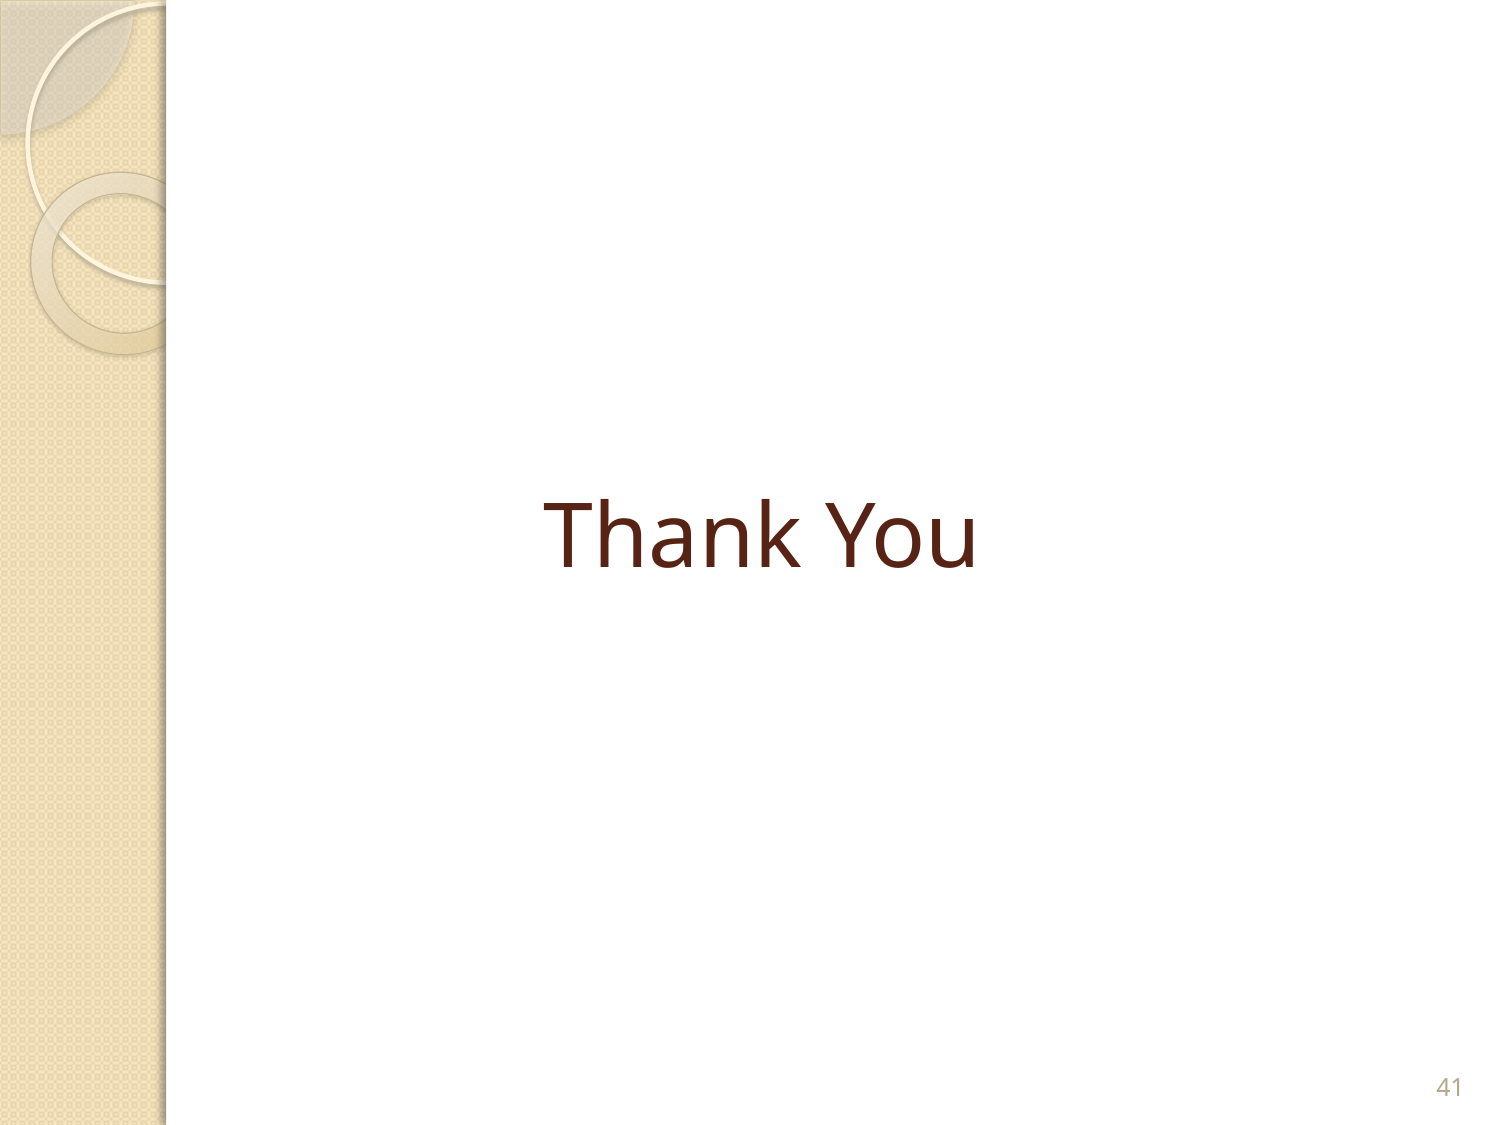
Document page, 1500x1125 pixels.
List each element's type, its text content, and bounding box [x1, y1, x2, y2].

slide_number 41 [1413, 1034, 1488, 1113]
title Thank You [87, 437, 1438, 625]
